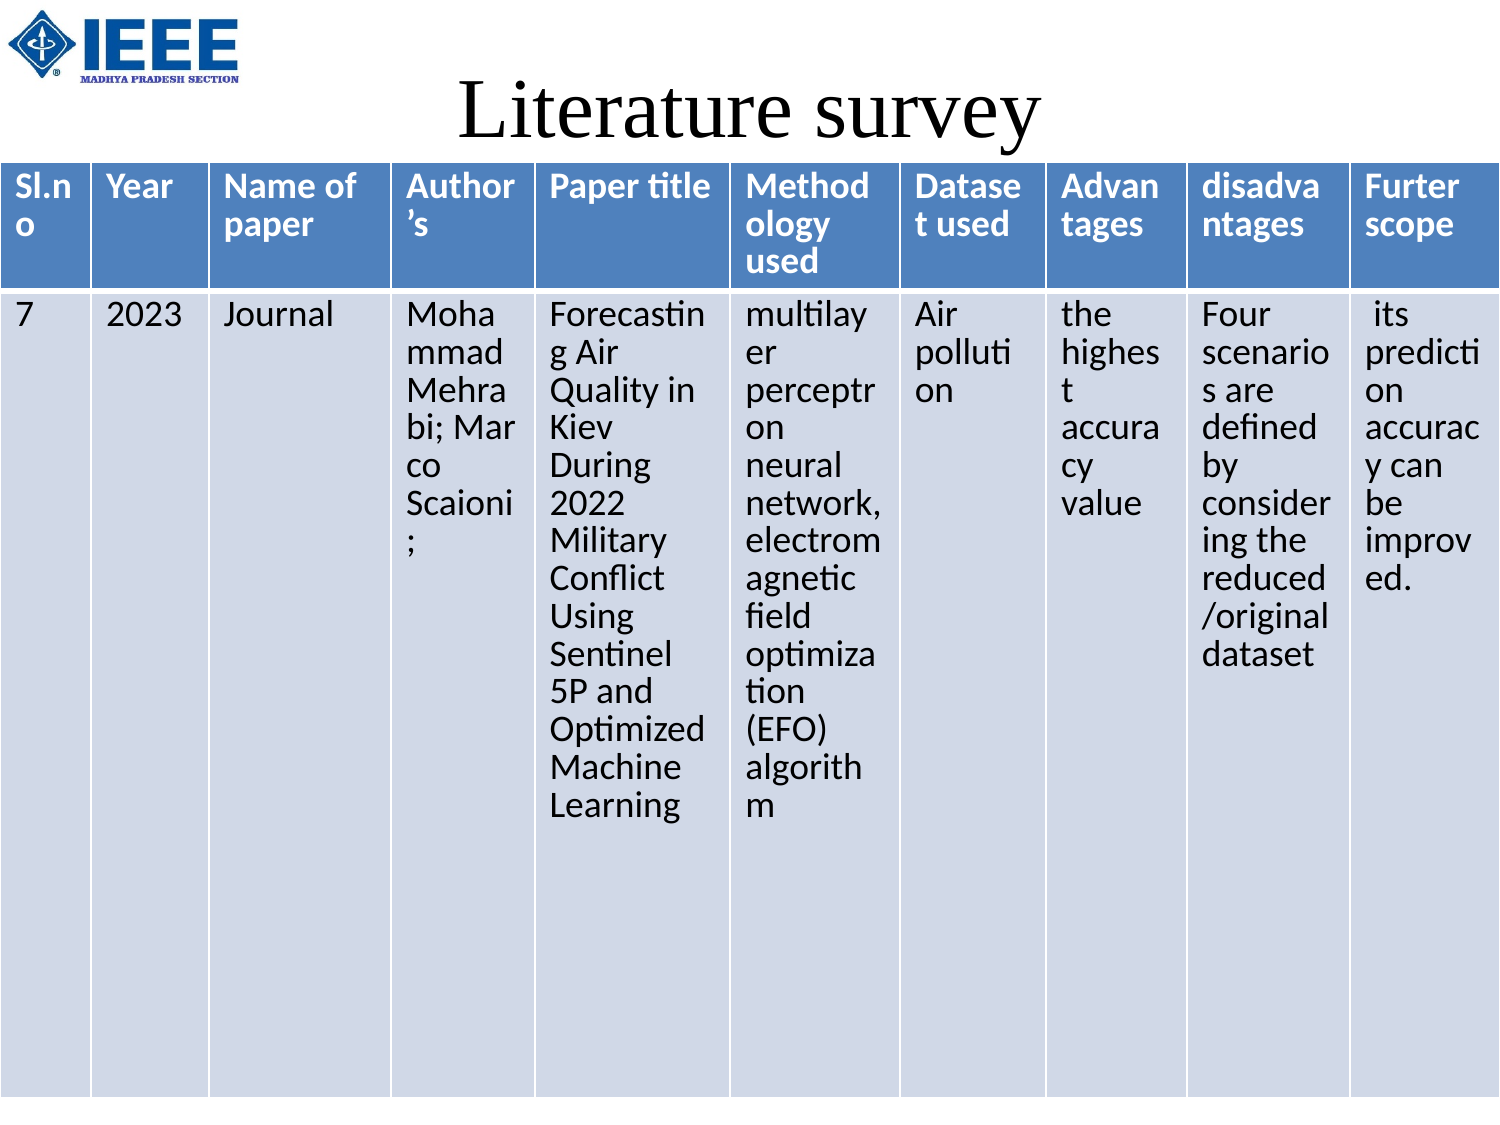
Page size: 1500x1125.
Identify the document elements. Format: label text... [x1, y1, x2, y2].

table_cell Journal [210, 294, 390, 1097]
table_cell its prediction accuracy can be improved. [1351, 294, 1499, 1097]
table_header Advantages [1047, 163, 1186, 288]
table_header Furter scope [1351, 163, 1499, 288]
table_cell Four scenarios are defined by considering the reduced/original dataset [1188, 294, 1349, 1097]
table_header Author’s [392, 163, 534, 288]
picture [1, 0, 249, 88]
table_header Dataset used [901, 163, 1045, 288]
table_cell 2023 [92, 294, 208, 1097]
table_cell Mohammad Mehrabi; Marco Scaioni; [392, 294, 534, 1097]
table_cell 7 [1, 294, 90, 1097]
table_cell Forecasting Air Quality in Kiev During 2022 Military Conflict Using Sentinel 5P and Optimized Machine Learning [536, 294, 729, 1097]
table_cell the highest accuracy value [1047, 294, 1186, 1097]
table_header Paper title [536, 163, 729, 288]
table_header Methodology used [731, 163, 899, 288]
table_header Sl.no [1, 163, 90, 288]
title Literature survey [75, 45, 1425, 162]
table_header Name of paper [210, 163, 390, 288]
table_cell multilayer perceptron neural network, electromagnetic field optimization (EFO) algorithm [731, 294, 899, 1097]
table_cell Air pollution [901, 294, 1045, 1097]
table_header disadvantages [1188, 163, 1349, 288]
table_header Year [92, 163, 208, 288]
